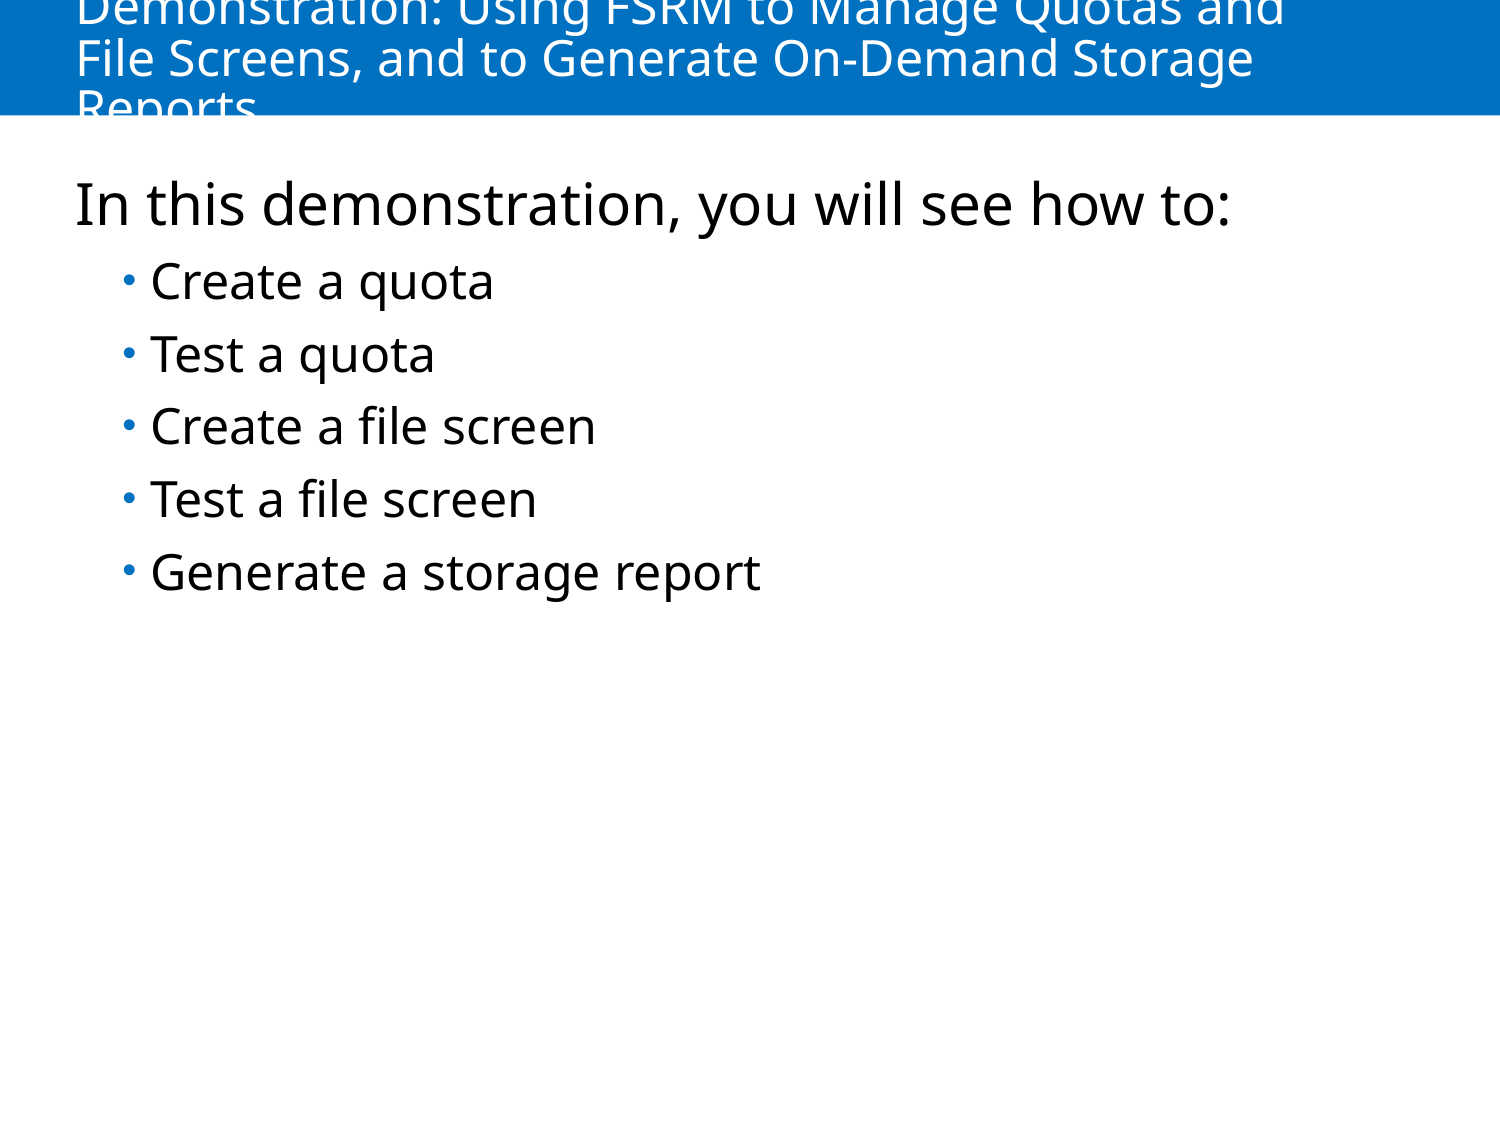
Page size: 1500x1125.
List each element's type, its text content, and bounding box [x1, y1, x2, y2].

title Demonstration: Using FSRM to Manage Quotas and File Screens, and to Generate On-Demand Storage Reports [75, 0, 1351, 122]
text_box In this demonstration, you will see how to: Create a quota Test a quota Create a file screen Test a file screen Generate a storage report [75, 167, 1408, 1012]
